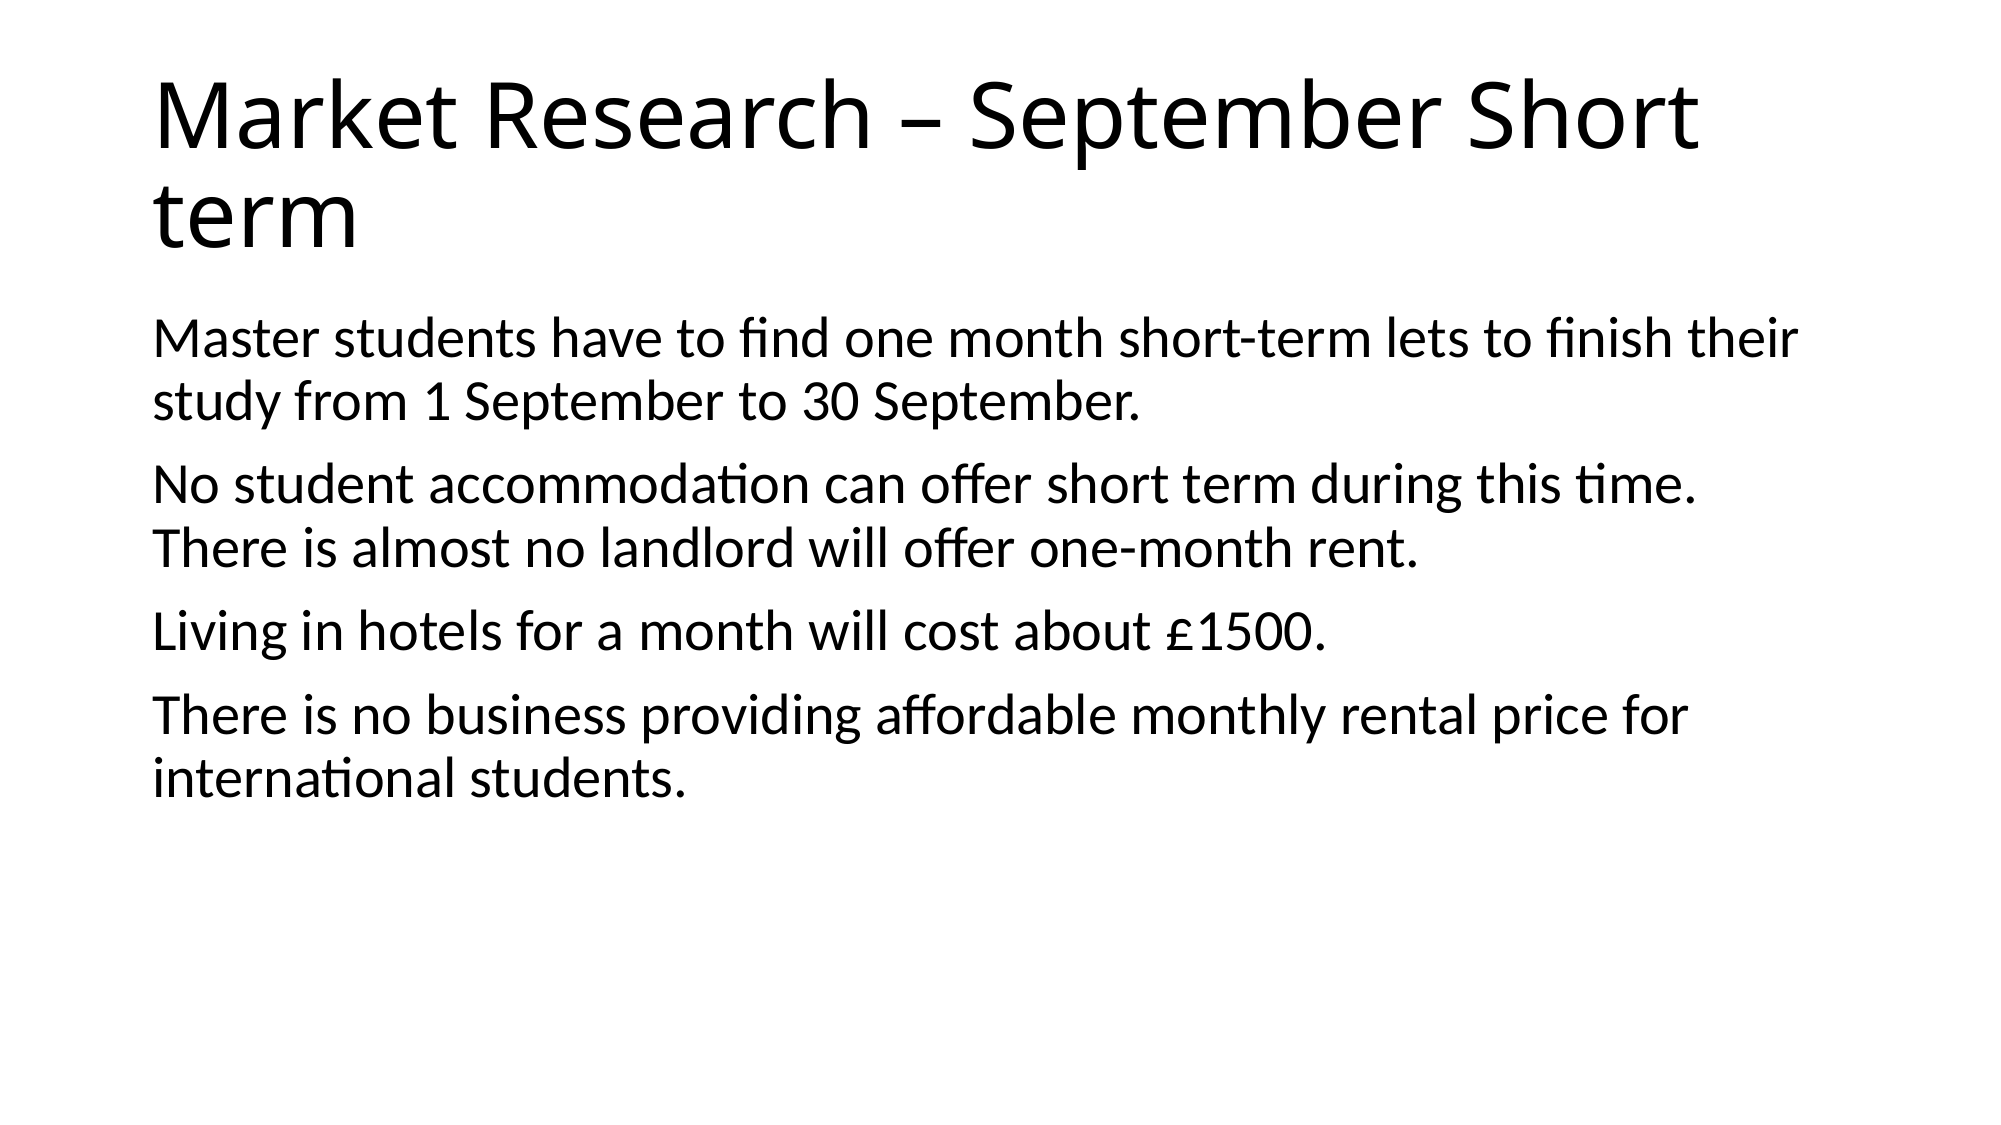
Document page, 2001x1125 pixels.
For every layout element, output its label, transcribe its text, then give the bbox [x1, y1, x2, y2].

list Master students have to find one month short-term lets to finish their study from 1 September to 30 September. No student accommodation can offer short term during this time. There is almost no landlord will offer one-month rent. Living in hotels for a month will cost about £1500. There is no business providing affordable monthly rental price for international students. [137, 299, 1863, 1014]
title Market Research – September Short term [137, 59, 1863, 278]
